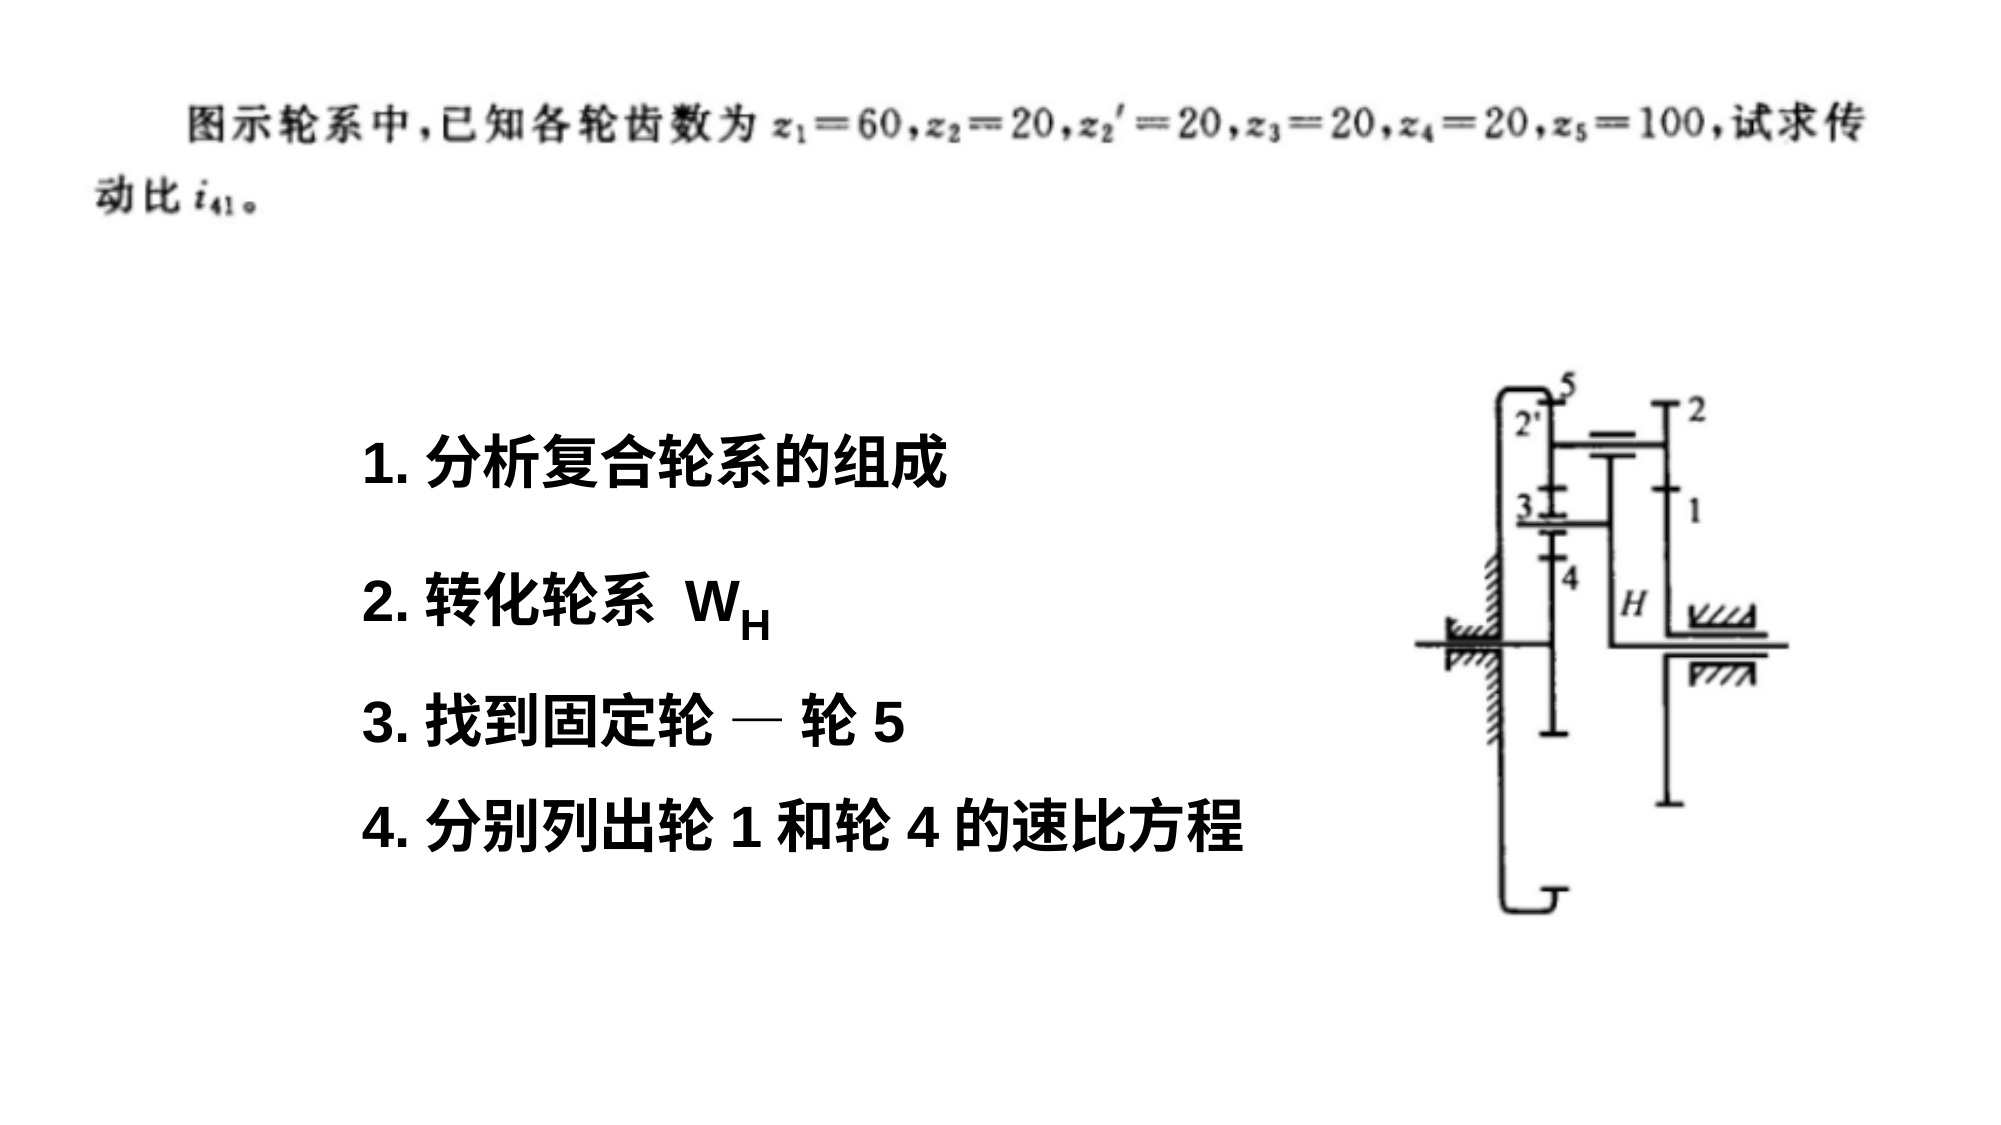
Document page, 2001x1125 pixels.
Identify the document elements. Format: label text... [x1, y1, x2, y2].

text_box 1.分析复合轮系的组成 2.转化轮系 WH 3.找到固定轮 — 轮5 4.分别列出轮1和轮4的速比方程 [347, 382, 1335, 866]
picture [1387, 322, 1830, 994]
picture [78, 75, 1881, 233]
